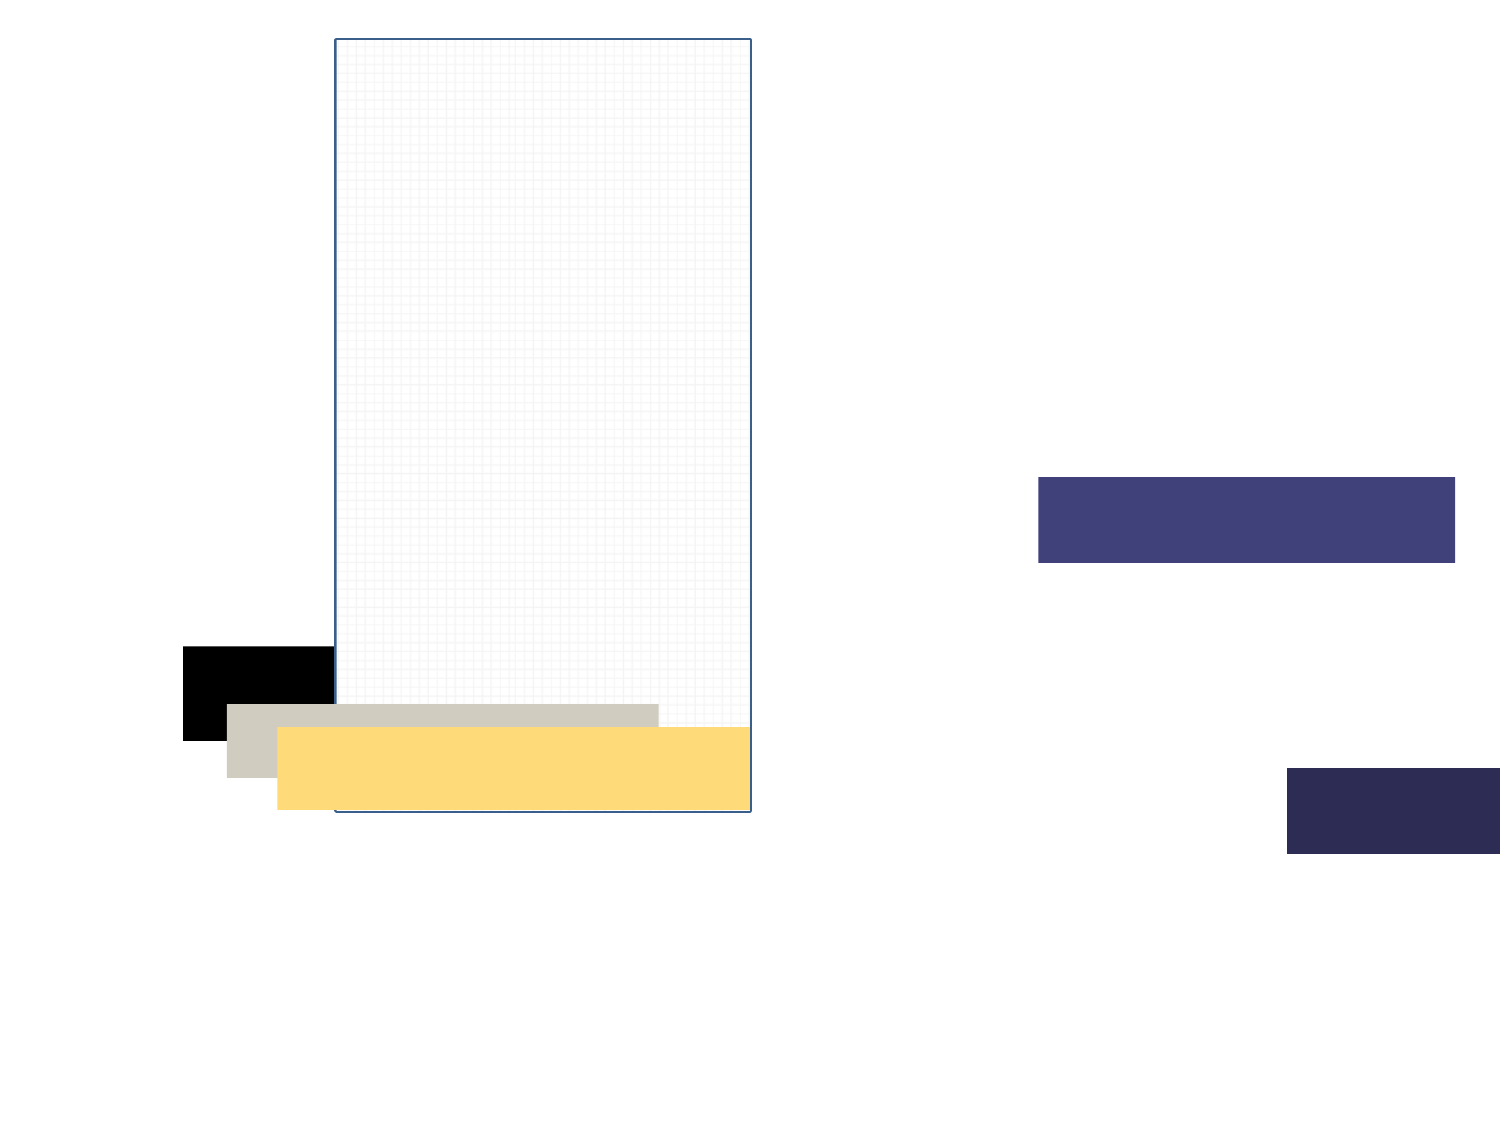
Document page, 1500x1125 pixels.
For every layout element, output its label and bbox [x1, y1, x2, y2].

text_box [181, 644, 334, 743]
picture [1286, 767, 1500, 854]
picture [1038, 476, 1456, 563]
picture [69, 40, 1018, 811]
